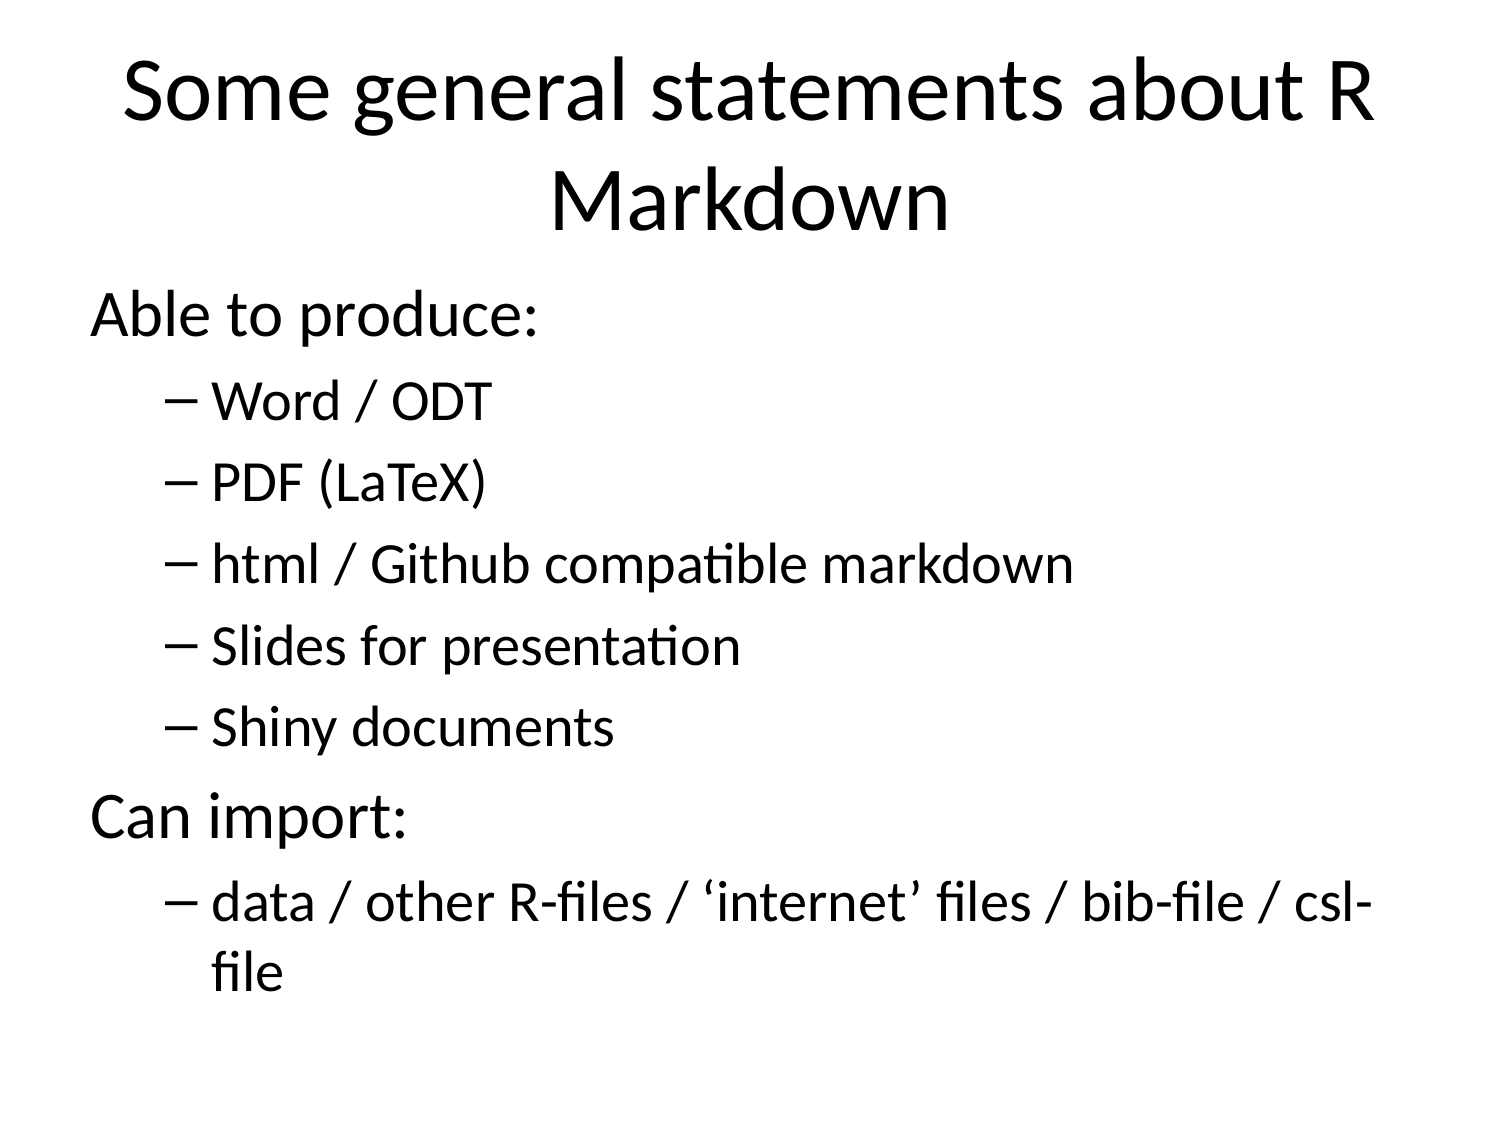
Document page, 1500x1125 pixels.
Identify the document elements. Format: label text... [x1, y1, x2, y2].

title Some general statements about R Markdown [75, 45, 1425, 233]
list Able to produce: Word / ODT PDF (LaTeX) html / Github compatible markdown Slides for presentation Shiny documents Can import: data / other R-files / ‘internet’ files / bib-file / csl-file [75, 262, 1425, 1005]
